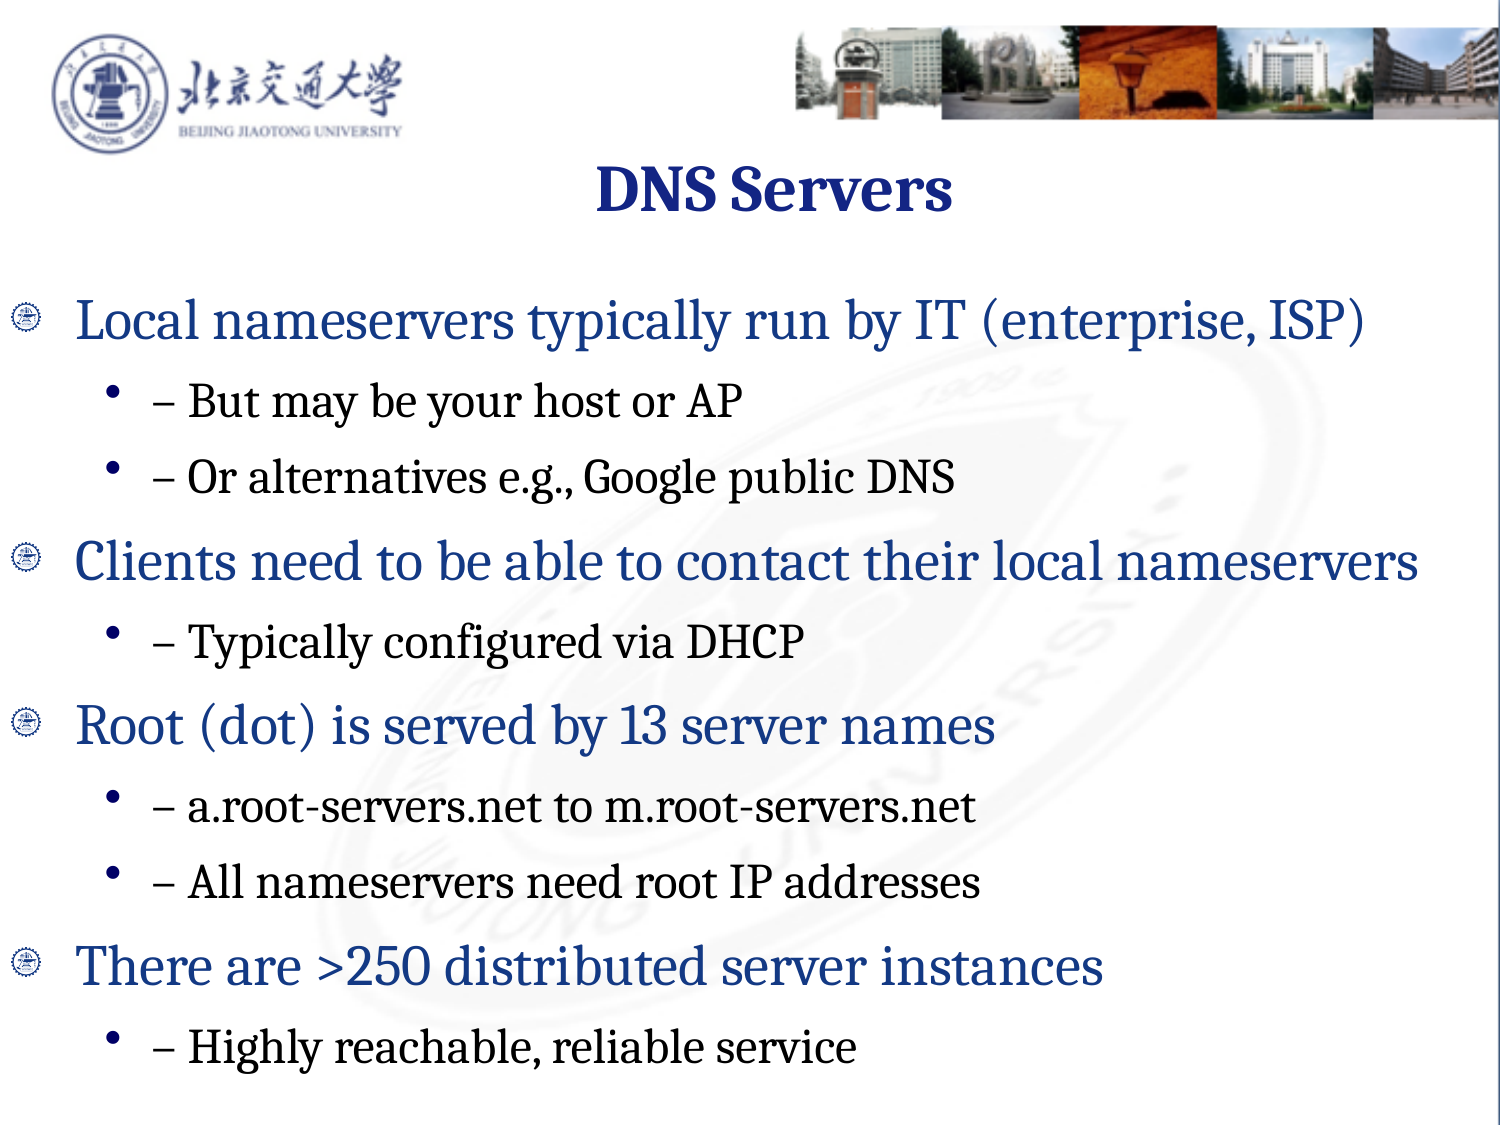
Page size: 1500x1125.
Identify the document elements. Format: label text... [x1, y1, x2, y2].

picture [1, 532, 51, 582]
picture [0, 697, 1500, 1125]
picture [0, 0, 1500, 267]
picture [1, 292, 51, 342]
text_box DNS Servers [537, 137, 1013, 232]
text_box Local nameservers typically run by IT (enterprise, ISP) – But may be your host or AP – Or alternatives e.g., Google public DNS Clients need to be able to contact their local nameservers – Typically configured via DHCP Root (dot) is served by 13 server names – a.root-servers.net to m.root-servers.net – All nameservers need root IP addresses There are >250 distributed server instances – Highly reachable, reliable service [0, 267, 1500, 742]
